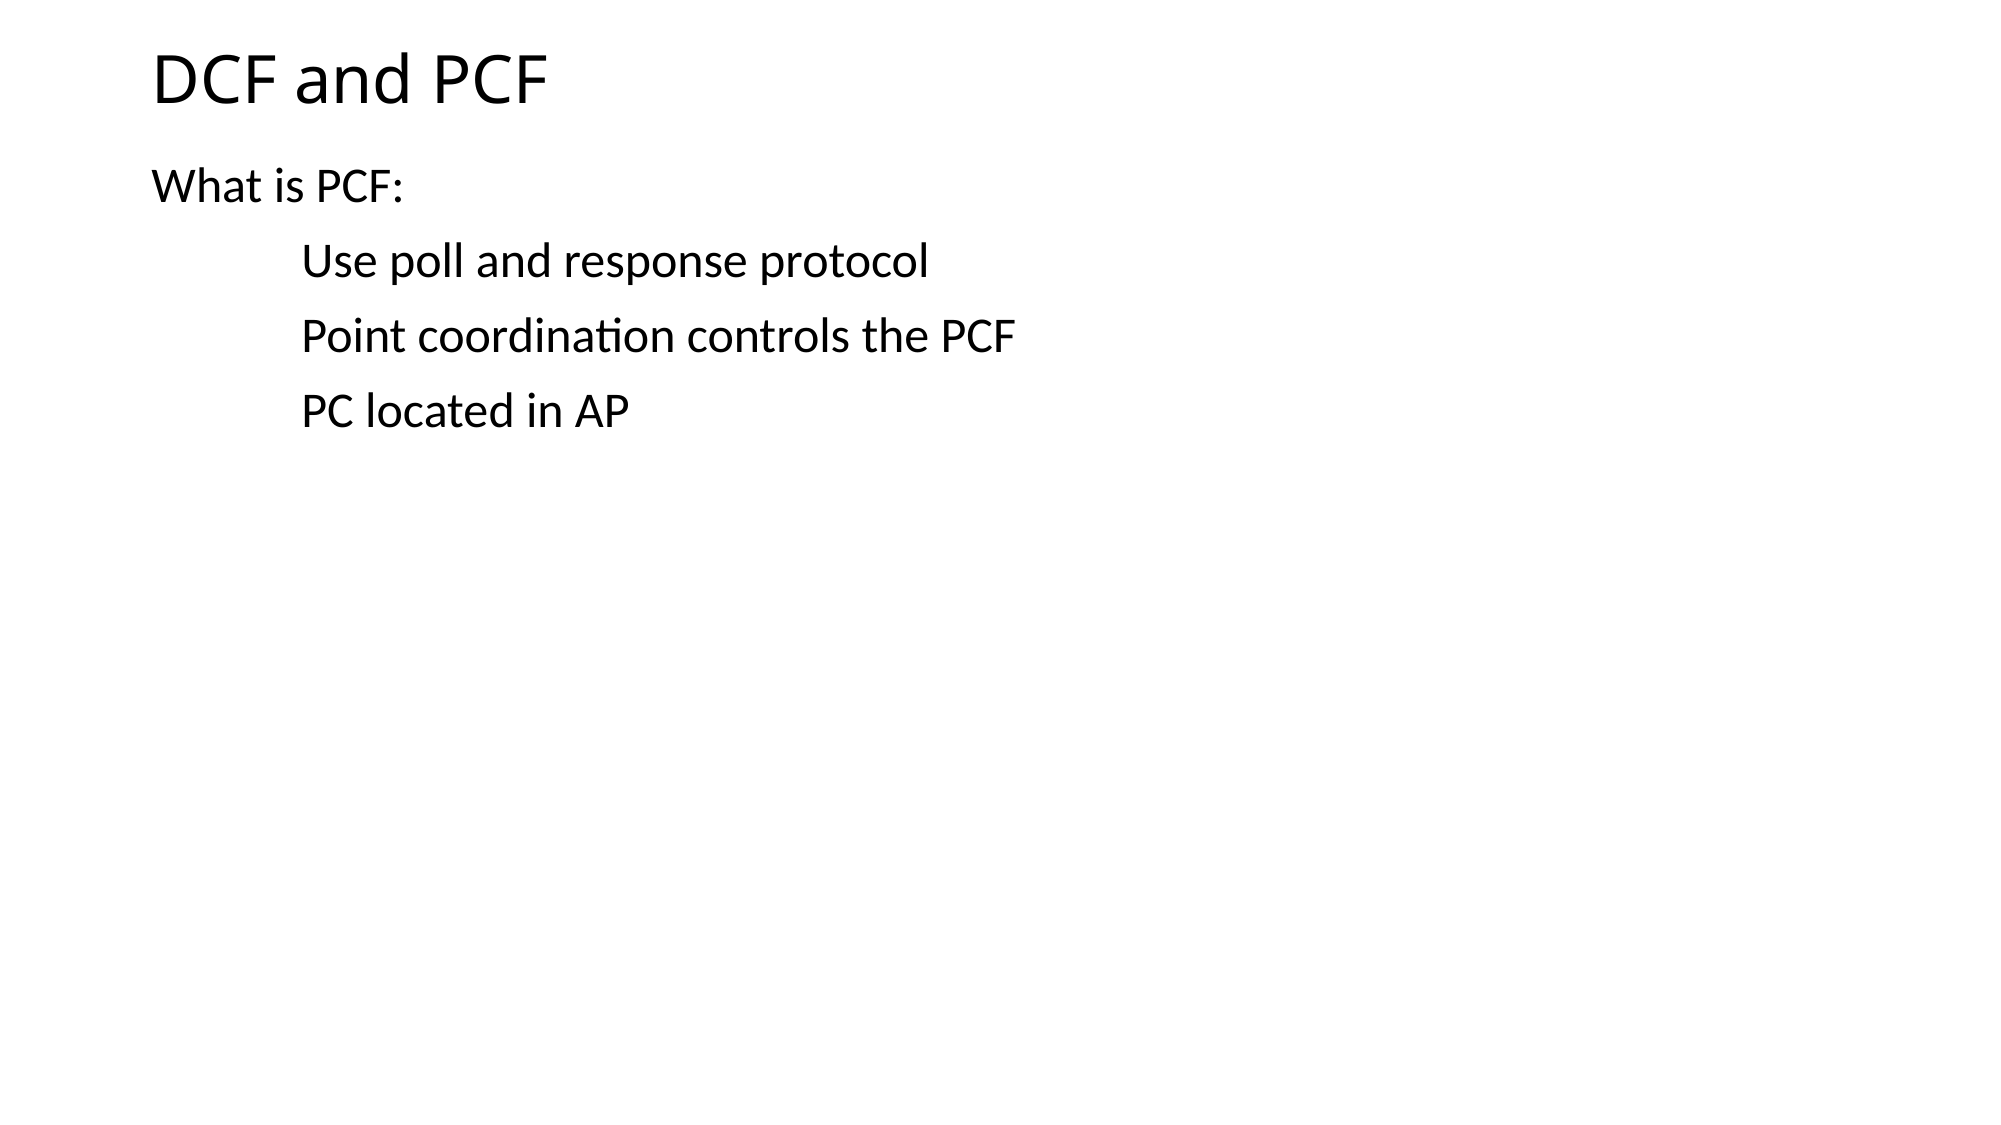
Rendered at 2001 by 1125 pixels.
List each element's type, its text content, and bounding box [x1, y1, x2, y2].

title DCF and PCF [136, 0, 1862, 126]
list What is PCF: Use poll and response protocol Point coordination controls the PCF PC located in AP [136, 152, 1862, 1125]
